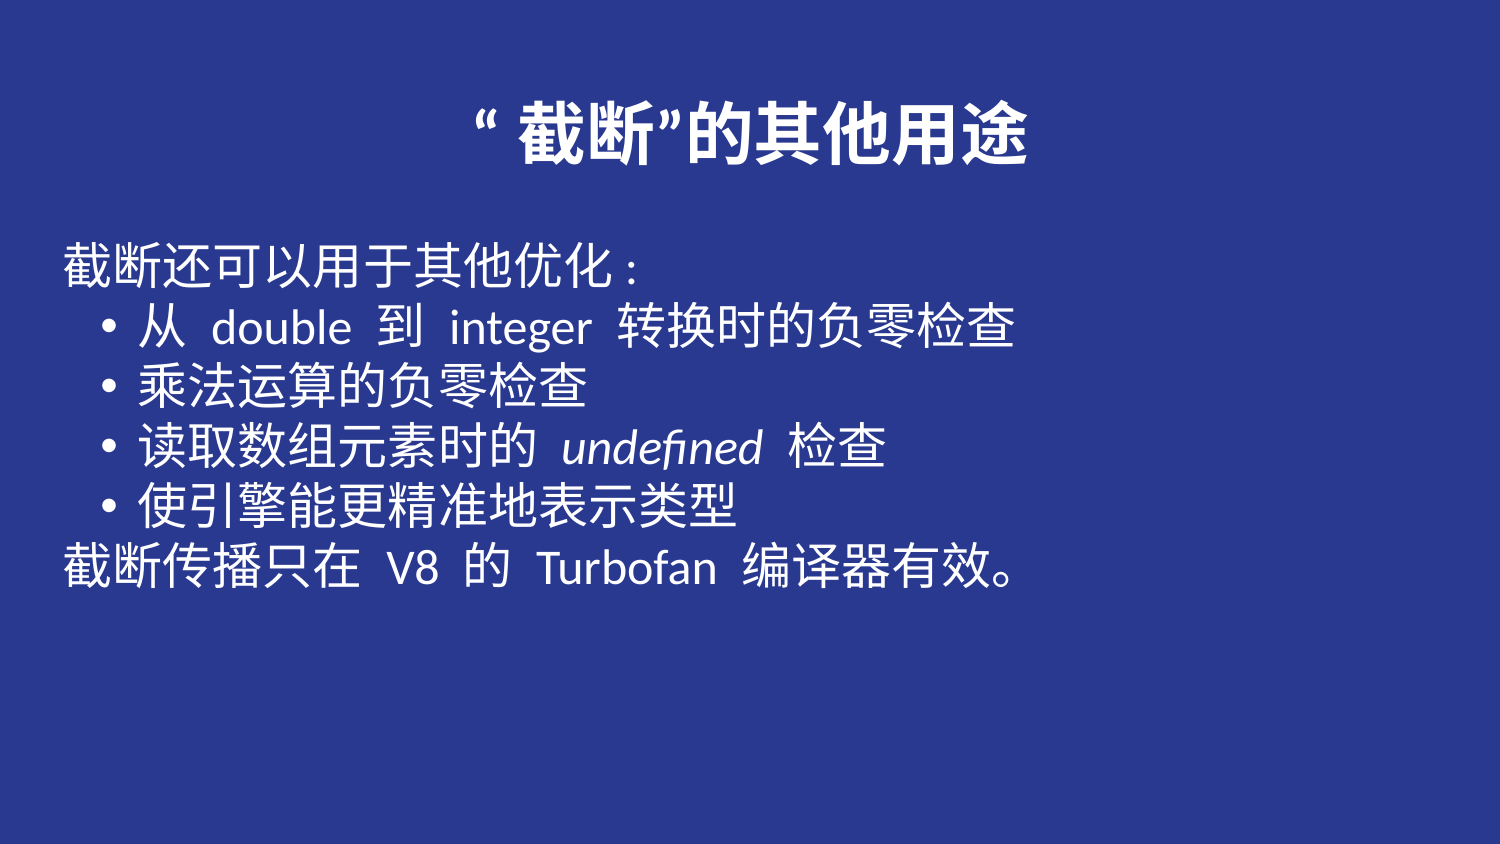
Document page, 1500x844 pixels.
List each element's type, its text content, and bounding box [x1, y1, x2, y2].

text_box “截断”的其他用途 [209, 79, 1291, 192]
list 截断还可以用于其他优化: 从 double 到 integer 转换时的负零检查 乘法运算的负零检查 读取数组元素时的 undefined 检查 使引擎能更精准地表示类型 截断传播只在 V8 的 Turbofan 编译器有效。 [51, 223, 1425, 805]
